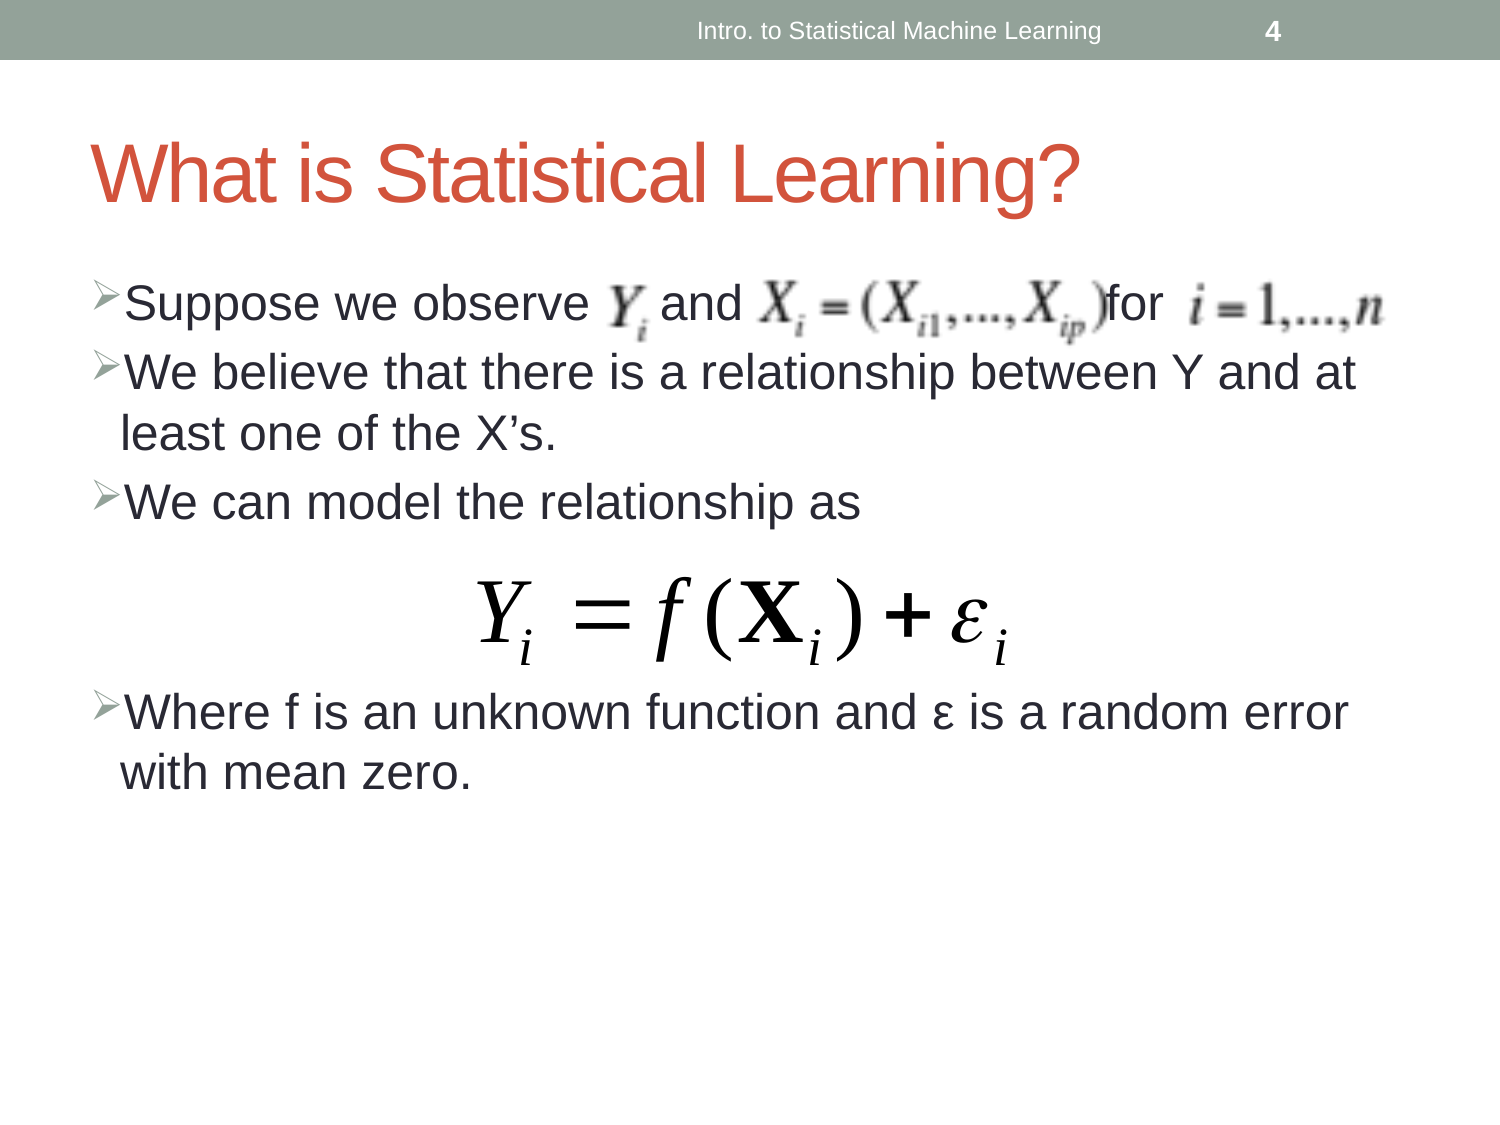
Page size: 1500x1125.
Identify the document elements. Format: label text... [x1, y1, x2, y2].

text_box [601, 272, 653, 351]
list Suppose we observe and for We believe that there is a relationship between Y and at least one of the X’s. We can model the relationship as Where f is an unknown function and ε is a random error with mean zero. [75, 262, 1425, 1063]
footer Intro. to Statistical Machine Learning [562, 3, 1238, 57]
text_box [1184, 273, 1390, 338]
title What is Statistical Learning? [75, 87, 1425, 250]
slide_number 4 [1250, 3, 1425, 57]
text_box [464, 549, 1028, 689]
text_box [751, 267, 1112, 351]
